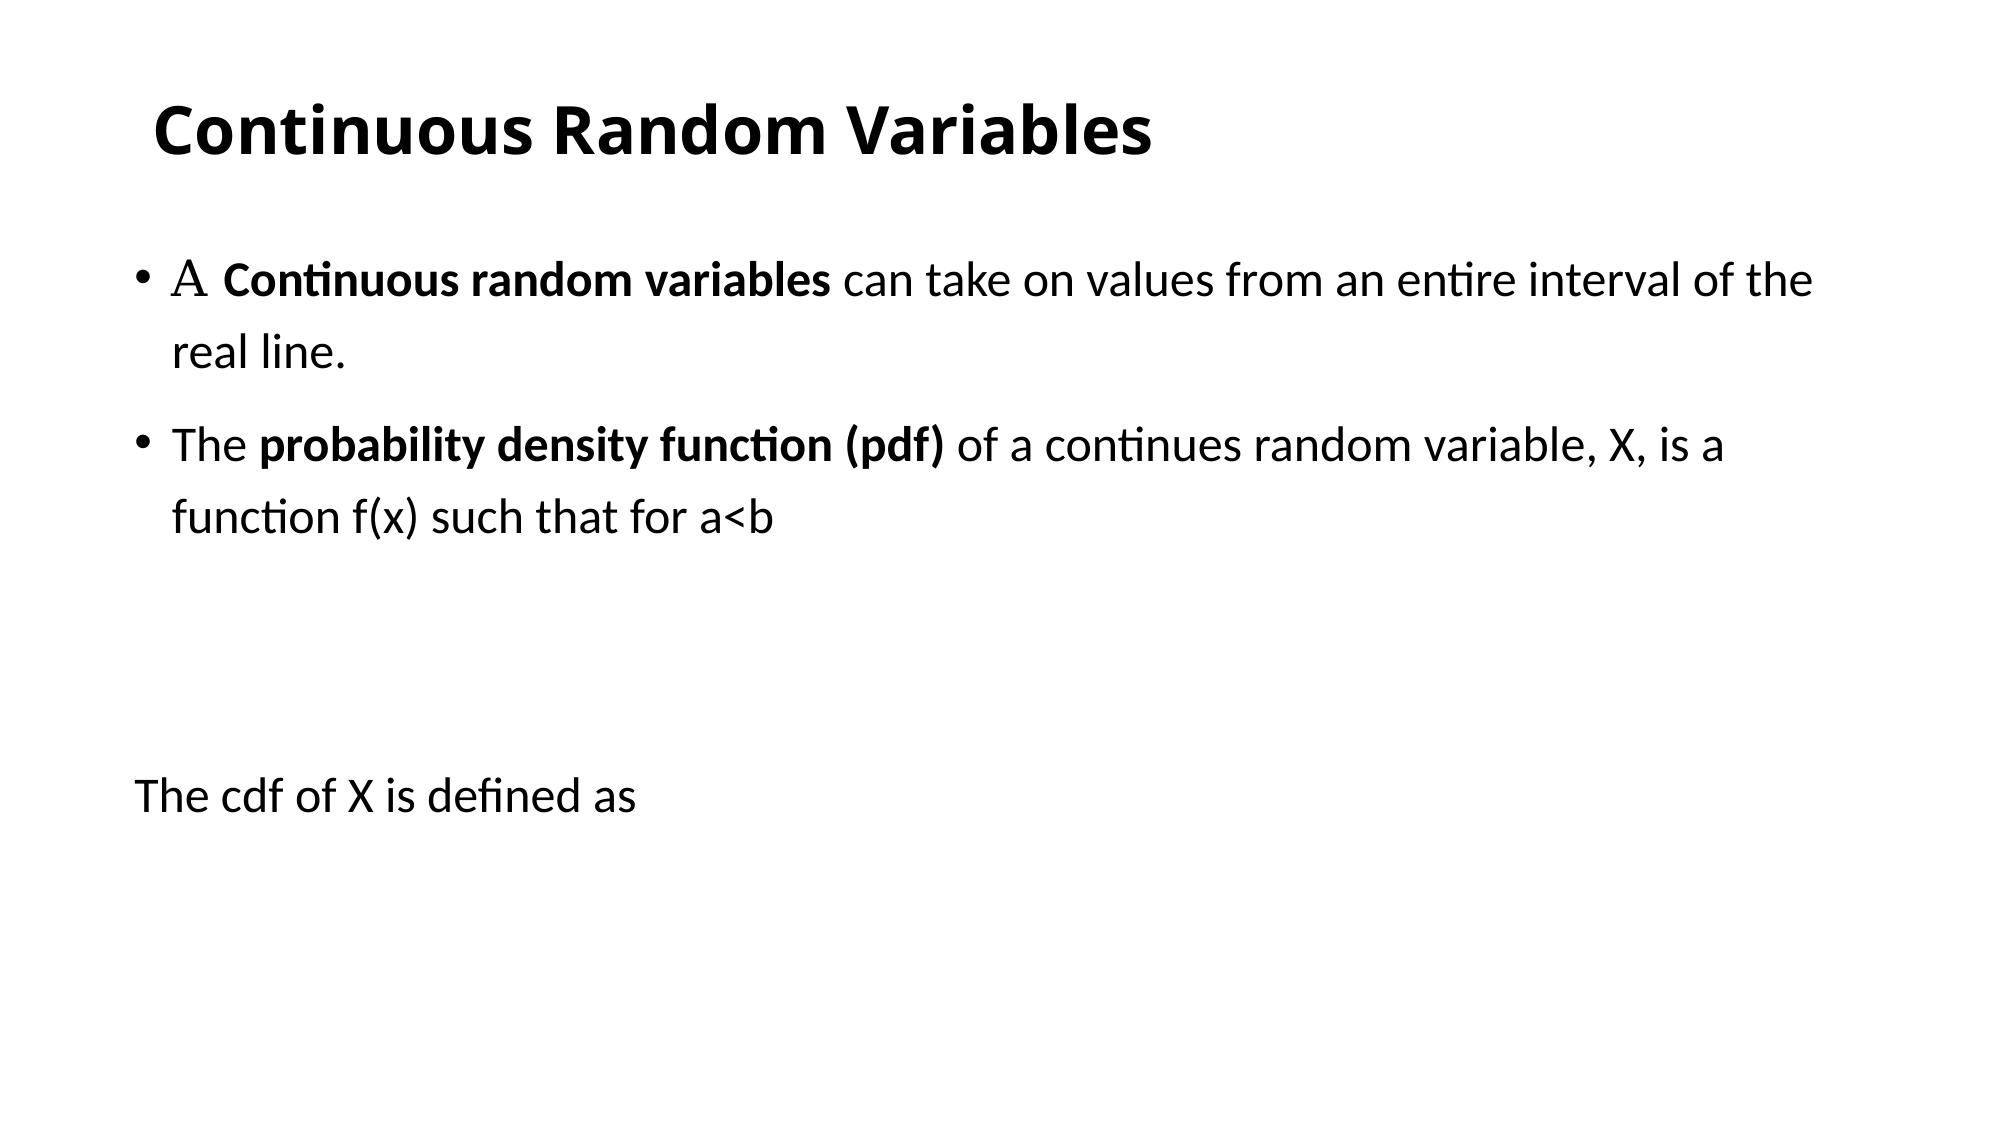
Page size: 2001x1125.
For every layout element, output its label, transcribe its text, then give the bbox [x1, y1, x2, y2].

title Continuous Random Variables [137, 23, 1863, 242]
